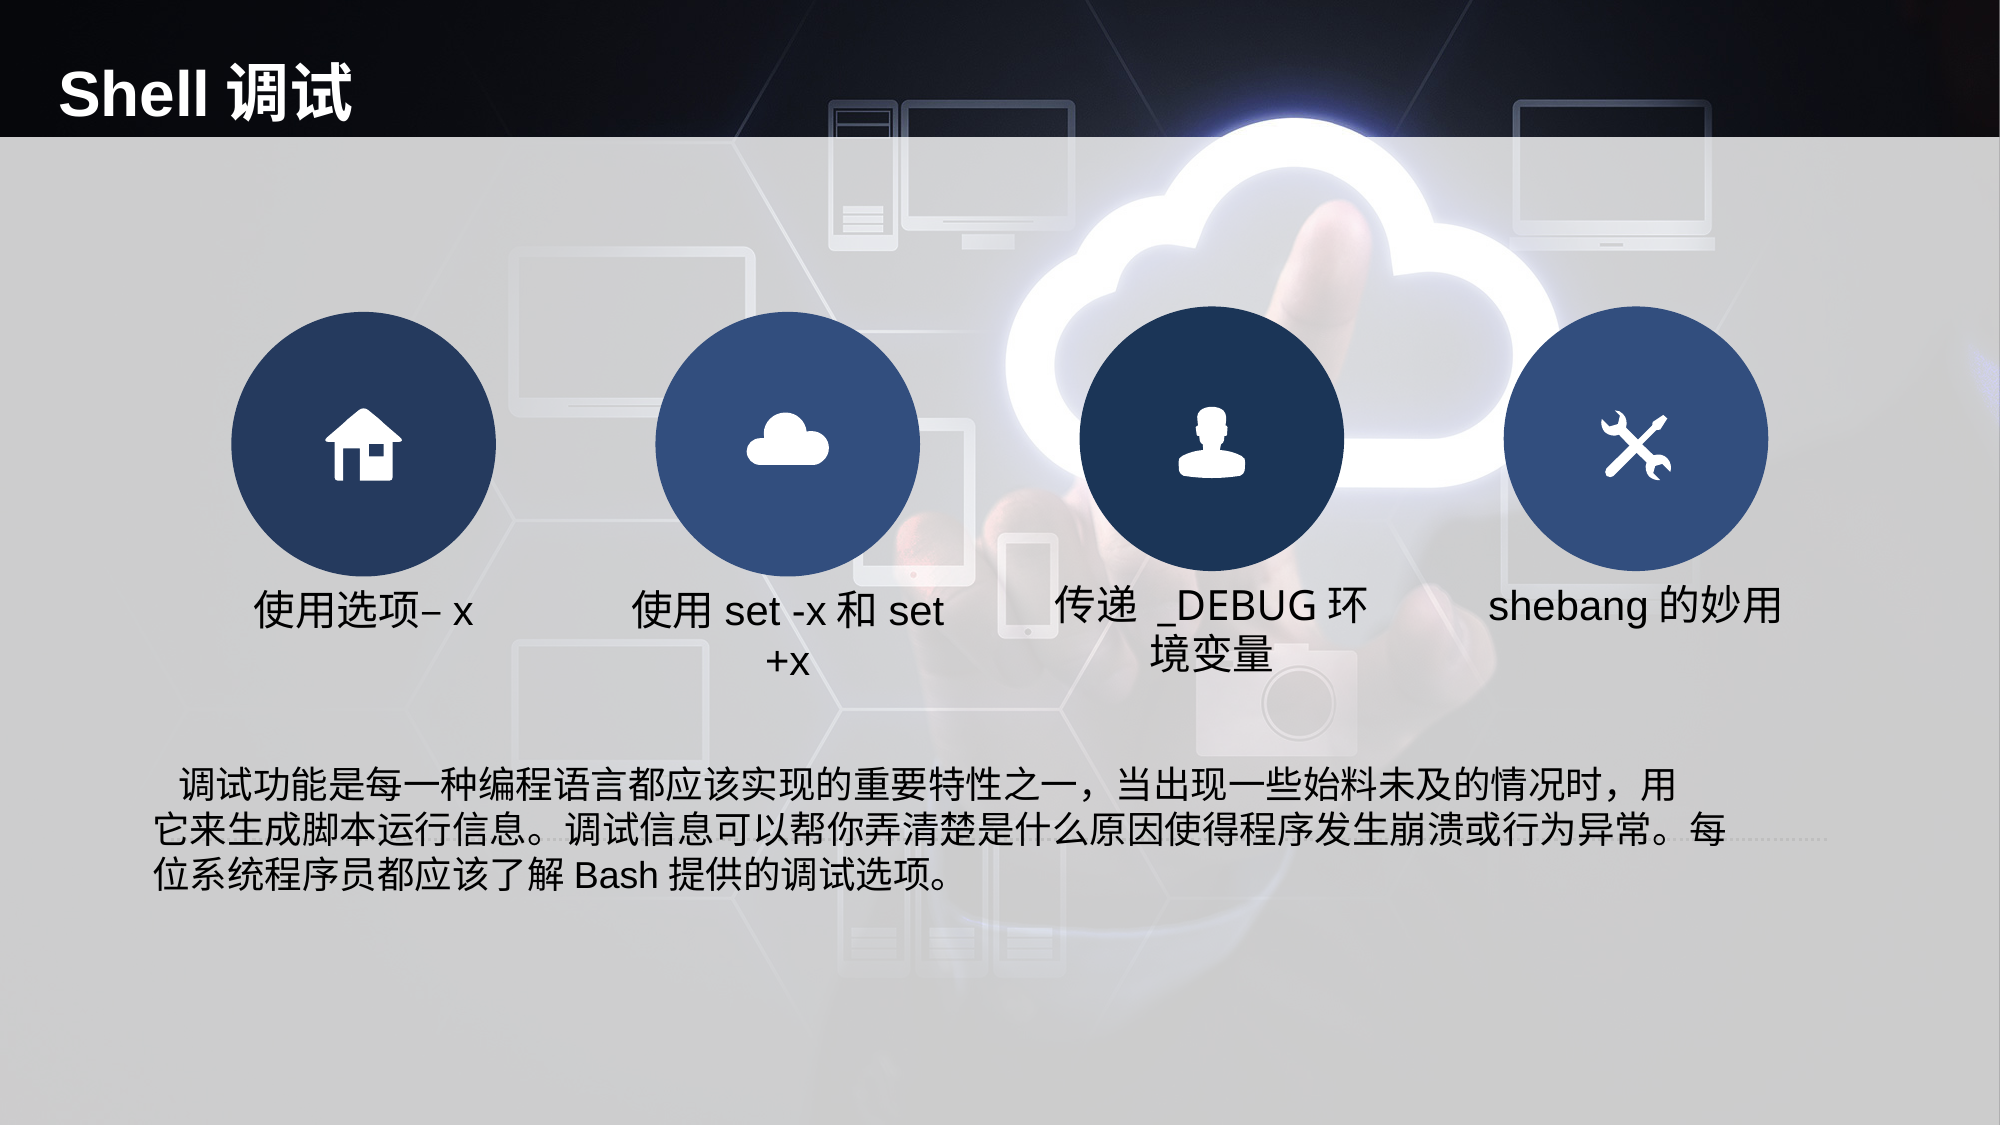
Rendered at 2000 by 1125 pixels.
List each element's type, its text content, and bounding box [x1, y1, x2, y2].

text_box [611, 311, 965, 693]
title Shell调试 [43, 45, 1843, 138]
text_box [1459, 306, 1813, 637]
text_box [1035, 306, 1389, 688]
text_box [186, 311, 541, 643]
picture [0, 0, 2000, 137]
text_box 调试功能是每一种编程语言都应该实现的重要特性之一，当出现一些始料未及的情况时，用 它来生成脚本运行信息。调试信息可以帮你弄清楚是什么原因使得程序发生崩溃或行为异常。每 位系统程序员都应该了解Bash提供的调试选项。 [137, 753, 2000, 904]
